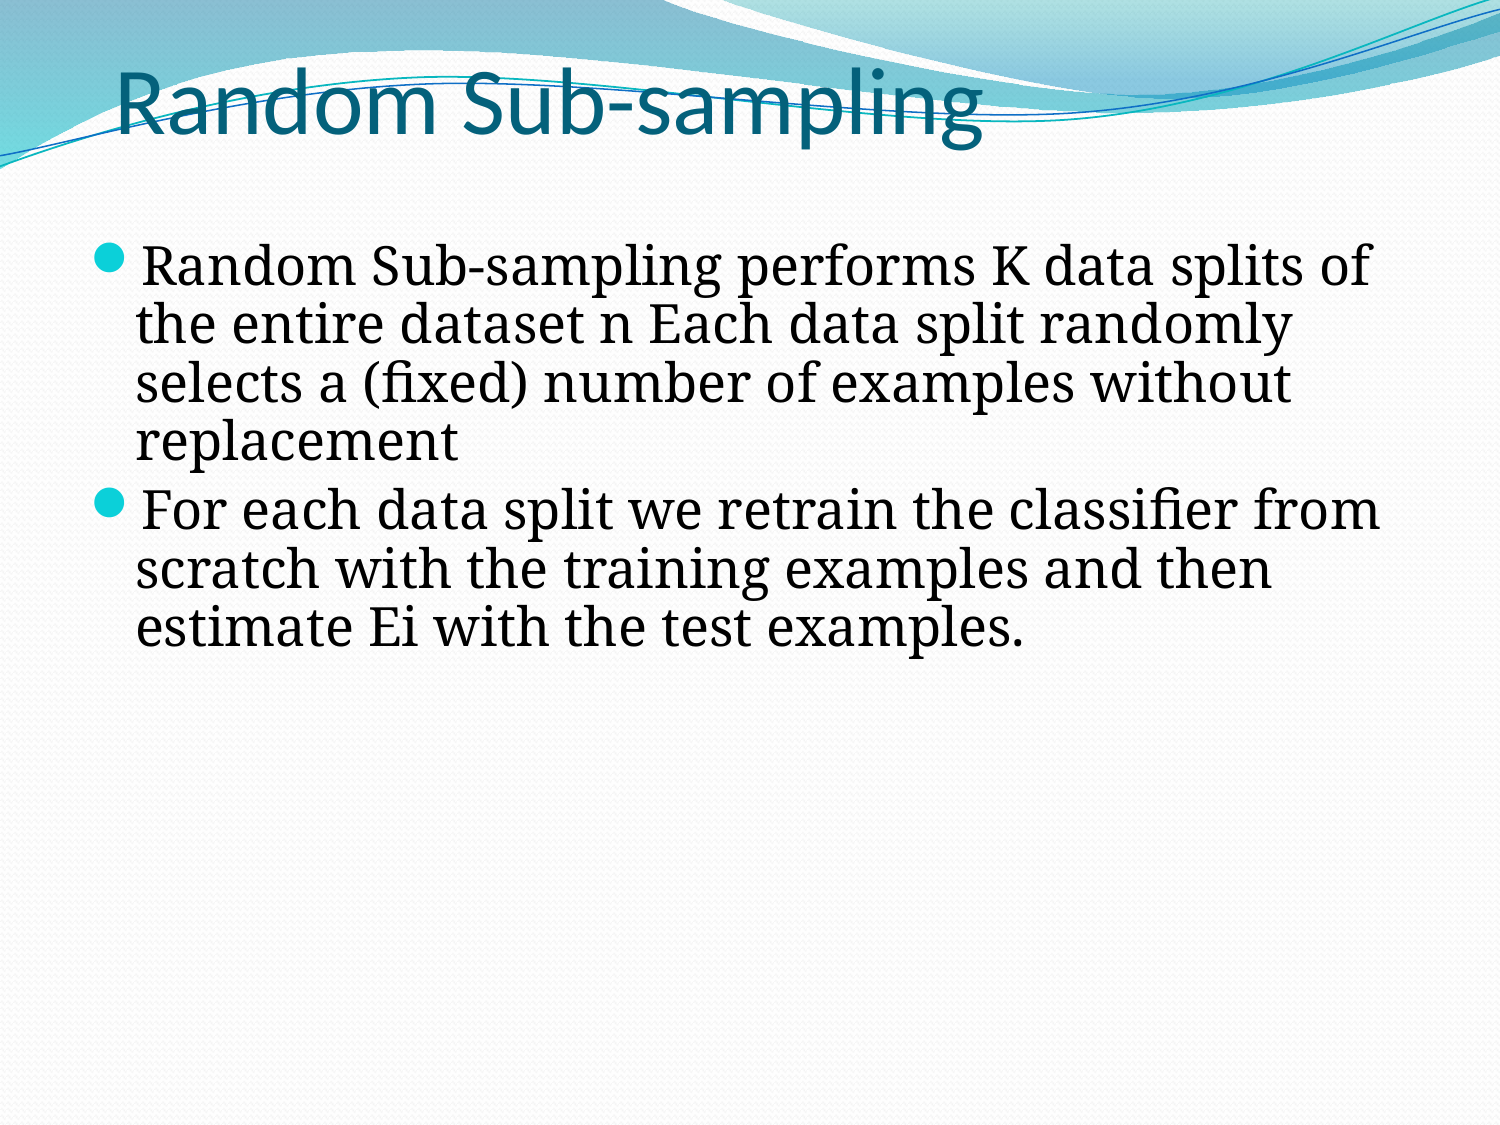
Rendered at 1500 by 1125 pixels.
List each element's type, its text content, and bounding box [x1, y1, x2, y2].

list Random Sub-sampling [62, 23, 1426, 163]
list Random Sub-sampling performs K data splits of the entire dataset n Each data split randomly selects a (fixed) number of examples without replacement For each data split we retrain the classifier from scratch with the training examples and then estimate Ei with the test examples. [75, 223, 1427, 957]
